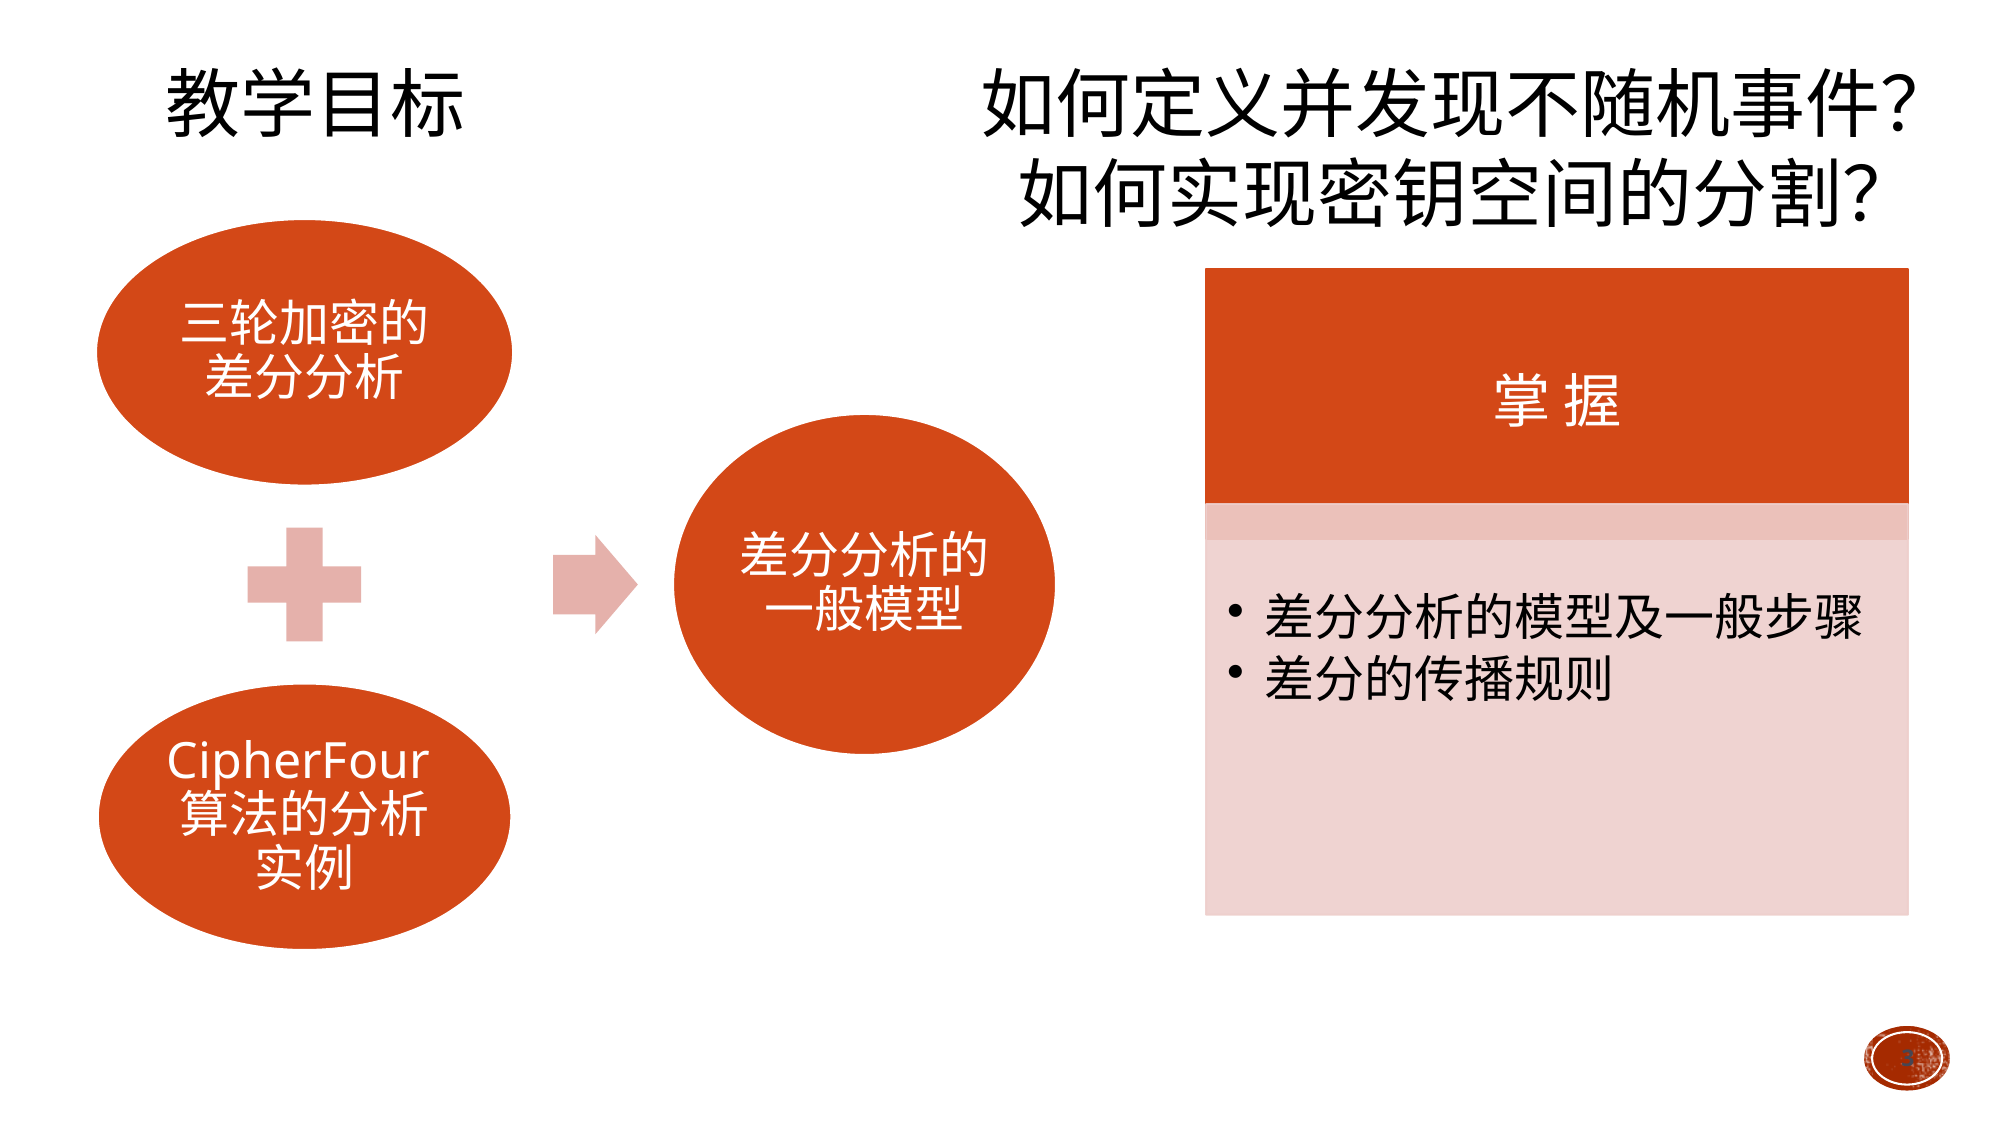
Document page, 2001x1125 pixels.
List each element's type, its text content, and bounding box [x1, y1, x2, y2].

text_box 如何定义并发现不随机事件？ 如何实现密钥空间的分割？ [964, 49, 1971, 245]
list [0, 221, 1283, 948]
slide_number 3 [1855, 1028, 1961, 1089]
title 教学目标 [150, 30, 1850, 184]
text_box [1208, 271, 1907, 950]
